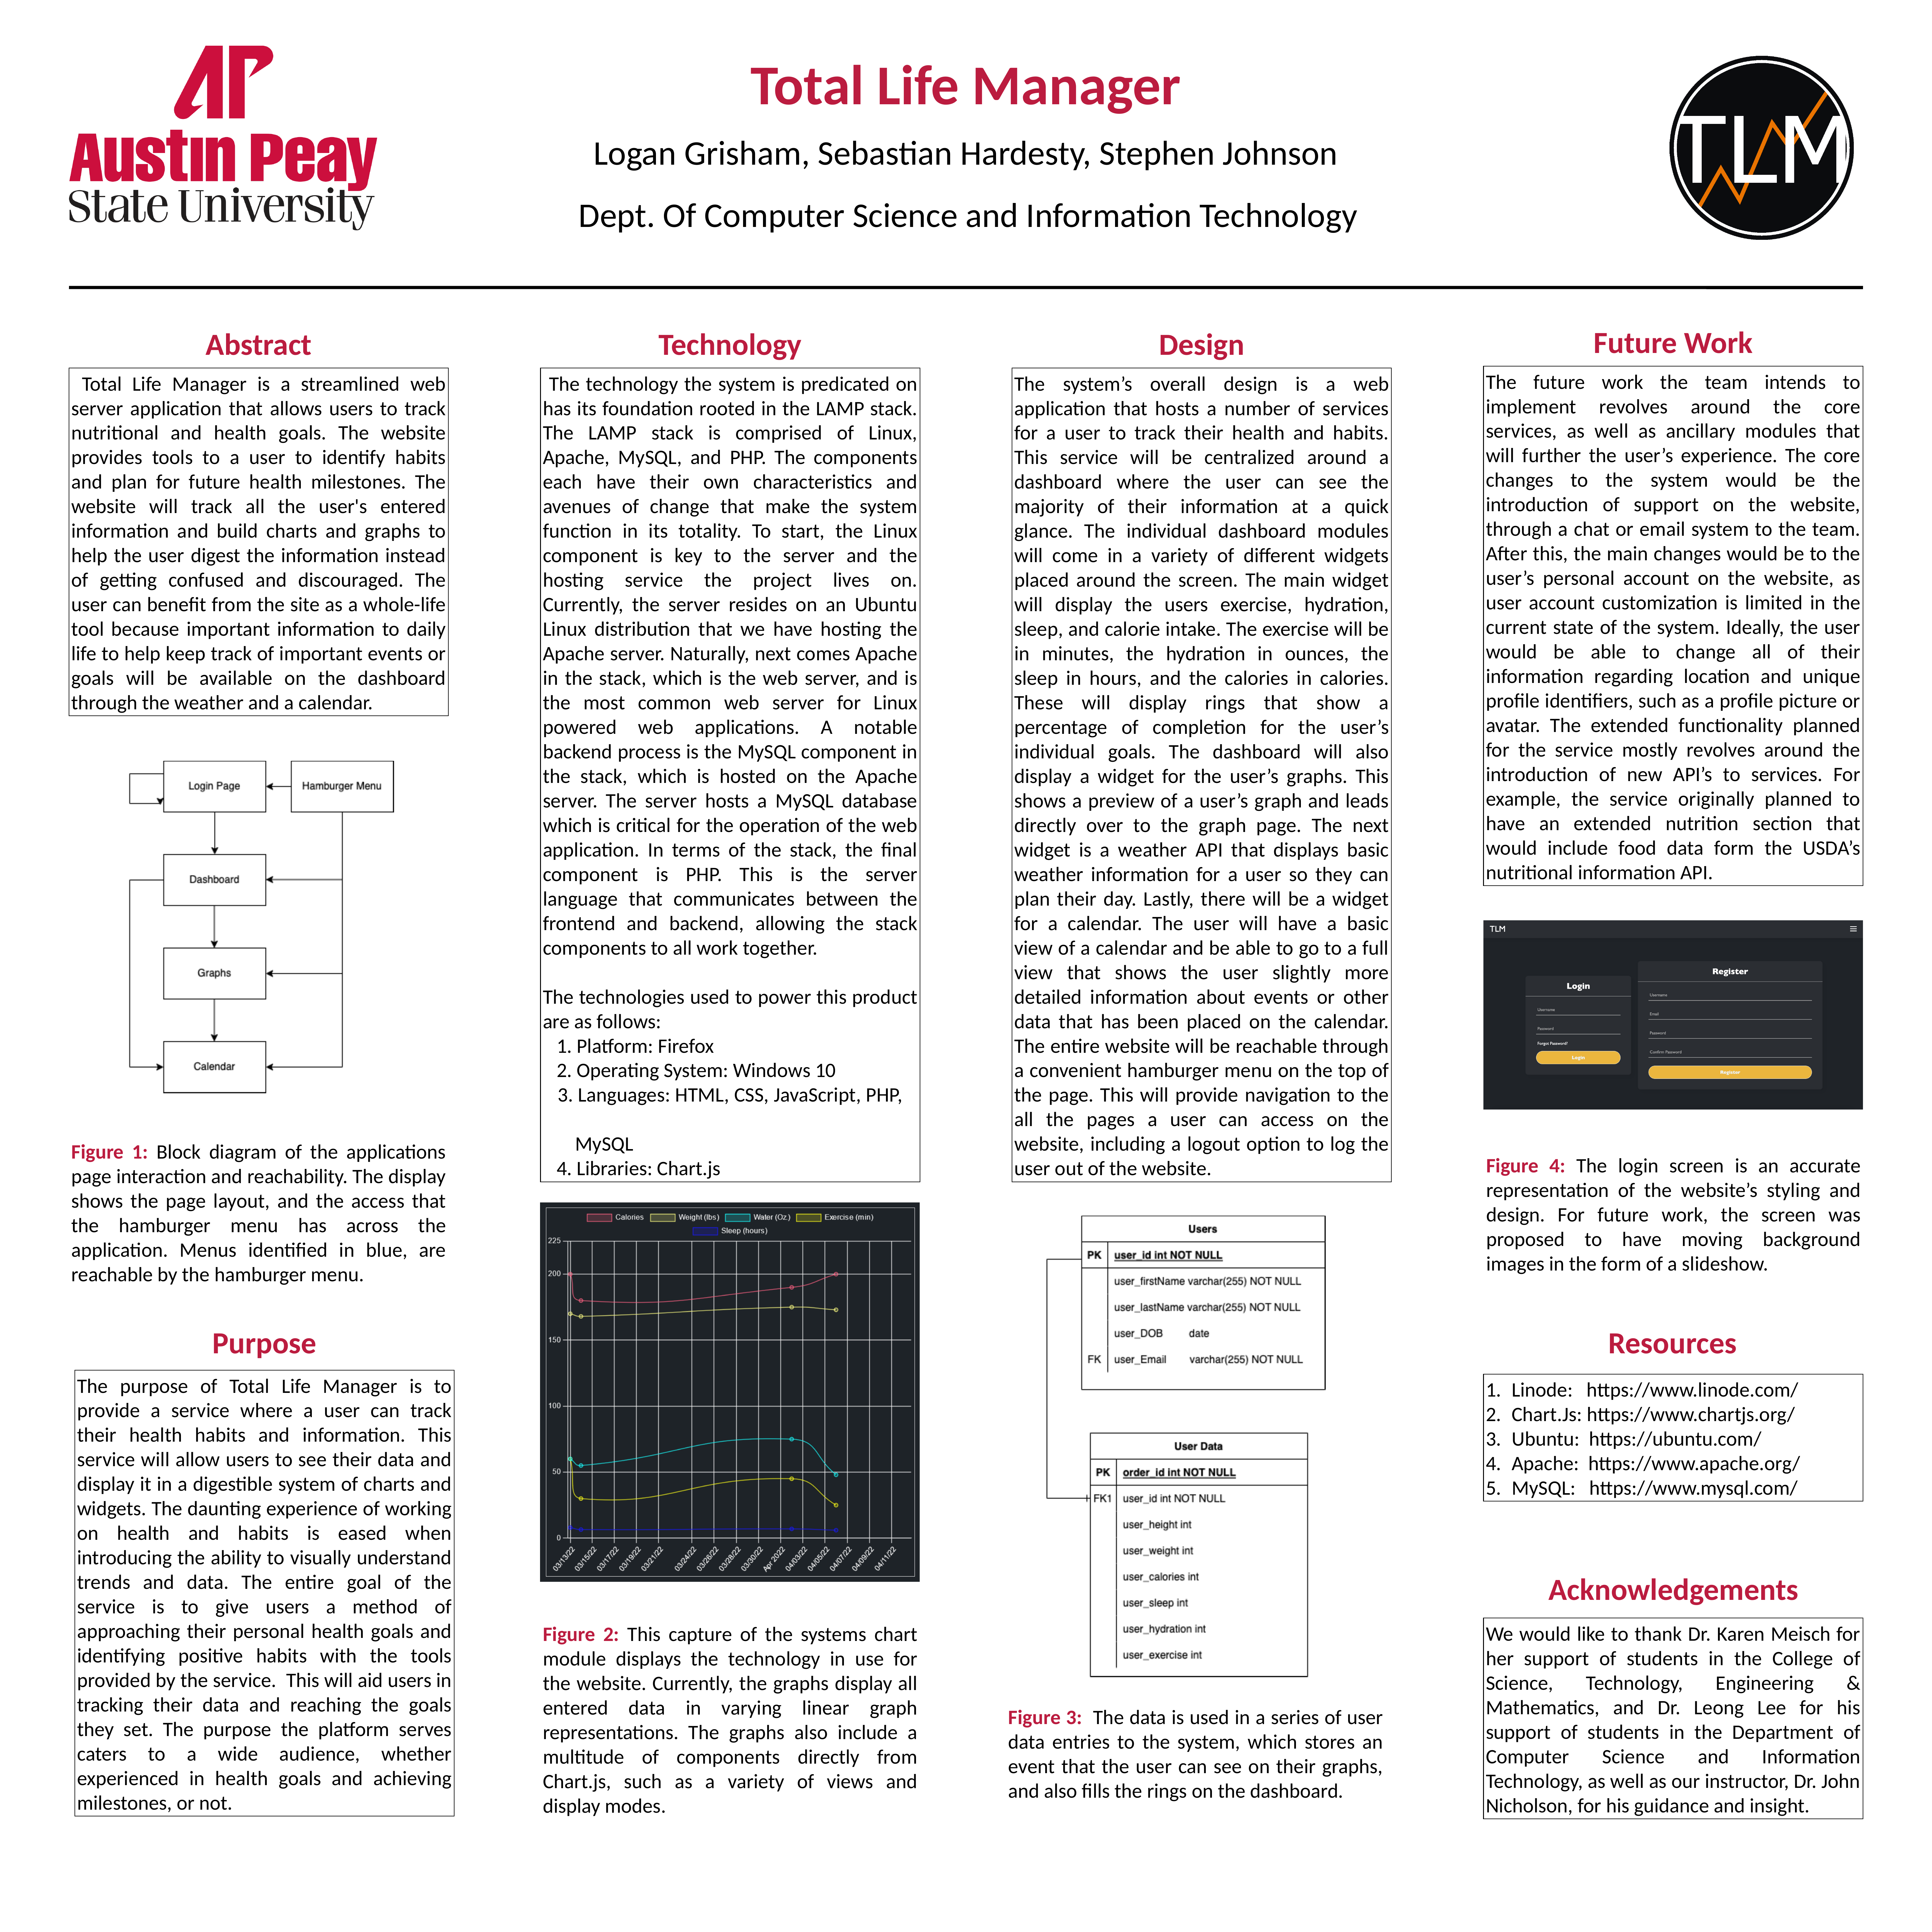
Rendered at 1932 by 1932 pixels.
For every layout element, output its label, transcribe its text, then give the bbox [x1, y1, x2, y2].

picture [1483, 920, 1863, 1110]
text_box Figure 3: The data is used in a series of user data entries to the system, which stores an event that the user can see on their graphs, and also fills the rings on the dashboard. [1006, 1701, 1386, 1804]
text_box The purpose of Total Life Manager is to provide a service where a user can track their health habits and information. This service will allow users to see their data and display it in a digestible system of charts and widgets. The daunting experience of working on health and habits is eased when introducing the ability to visually understand trends and data. The entire goal of the service is to give users a method of approaching their personal health goals and identifying positive habits with the tools provided by the service. This will aid users in tracking their data and reaching the goals they set. The purpose the platform serves caters to a wide audience, whether experienced in health goals and achieving milestones, or not. [75, 1370, 454, 1816]
text_box Figure 1: Block diagram of the applications page interaction and reachability. The display shows the page layout, and the access that the hamburger menu has across the application. Menus identified in blue, are reachable by the hamburger menu. [69, 1136, 449, 1288]
picture [960, 1216, 1326, 1677]
text_box We would like to thank Dr. Karen Meisch for her support of students in the College of Science, Technology, Engineering & Mathematics, and Dr. Leong Lee for his support of students in the Department of Computer Science and Information Technology, as well as our instructor, Dr. John Nicholson, for his guidance and insight. [1483, 1618, 1863, 1819]
text_box Technology [540, 322, 920, 363]
text_box The system’s overall design is a web application that hosts a number of services for a user to track their health and habits. This service will be centralized around a dashboard where the user can see the majority of their information at a quick glance. The individual dashboard modules will come in a variety of different widgets placed around the screen. The main widget will display the users exercise, hydration, sleep, and calorie intake. The exercise will be in minutes, the hydration in ounces, the sleep in hours, and the calories in calories. These will display rings that show a percentage of completion for the user’s individual goals. The dashboard will also display a widget for the user’s graphs. This shows a preview of a user’s graph and leads directly over to the graph page. The next widget is a weather API that displays basic weather information for a user so they can plan their day. Lastly, there will be a widget for a calendar. The user will have a basic view of a calendar and be able to go to a full view that shows the user slightly more detailed information about events or other data that has been placed on the calendar. The entire website will be reachable through a convenient hamburger menu on the top of the page. This will provide navigation to the all the pages a user can access on the website, including a logout option to log the user out of the website. [1012, 368, 1392, 1182]
text_box Linode: https://www.linode.com/ Chart.Js: https://www.chartjs.org/ Ubuntu: https://ubuntu.com/ Apache: https://www.apache.org/ MySQL: https://www.mysql.com/ [1483, 1374, 1863, 1501]
text_box Resources [1483, 1321, 1862, 1362]
picture [69, 46, 378, 230]
text_box The technology the system is predicated on has its foundation rooted in the LAMP stack. The LAMP stack is comprised of Linux, Apache, MySQL, and PHP. The components each have their own characteristics and avenues of change that make the system function in its totality. To start, the Linux component is key to the server and the hosting service the project lives on. Currently, the server resides on an Ubuntu Linux distribution that we have hosting the Apache server. Naturally, next comes Apache in the stack, which is the web server, and is the most common web server for Linux powered web applications. A notable backend process is the MySQL component in the stack, which is hosted on the Apache server. The server hosts a MySQL database which is critical for the operation of the web application. In terms of the stack, the final component is PHP. This is the server language that communicates between the frontend and backend, allowing the stack components to all work together. The technologies used to power this product are as follows: 1. Platform: Firefox 2. Operating System: Windows 10 3. Languages: HTML, CSS, JavaScript, PHP, MySQL 4. Libraries: Chart.js [540, 368, 920, 1182]
text_box Total Life Manager [391, 46, 1541, 118]
picture [1669, 56, 1854, 240]
text_box Purpose [75, 1321, 454, 1362]
text_box Dept. Of Computer Science and Information Technology [395, 190, 1541, 236]
text_box The future work the team intends to implement revolves around the core services, as well as ancillary modules that will further the user’s experience. The core changes to the system would be the introduction of support on the website, through a chat or email system to the team. After this, the main changes would be to the user’s personal account on the website, as user account customization is limited in the current state of the system. Ideally, the user would be able to change all of their information regarding location and unique profile identifiers, such as a profile picture or avatar. The extended functionality planned for the service mostly revolves around the introduction of new API’s to services. For example, the service originally planned to have an extended nutrition section that would include food data form the USDA’s nutritional information API. [1483, 366, 1863, 886]
text_box Future Work [1483, 320, 1863, 362]
picture [124, 761, 394, 1093]
text_box Design [1012, 322, 1392, 363]
text_box Figure 2: This capture of the systems chart module displays the technology in use for the website. Currently, the graphs display all entered data in varying linear graph representations. The graphs also include a multitude of components directly from Chart.js, such as a variety of views and display modes. [540, 1618, 920, 1819]
text_box Logan Grisham, Sebastian Hardesty, Stephen Johnson [393, 128, 1539, 174]
picture [540, 1202, 920, 1582]
text_box Abstract [69, 322, 449, 363]
text_box Figure 4: The login screen is an accurate representation of the website’s styling and design. For future work, the screen was proposed to have moving background images in the form of a slideshow. [1484, 1150, 1864, 1277]
text_box Acknowledgements [1484, 1567, 1864, 1609]
text_box Total Life Manager is a streamlined web server application that allows users to track nutritional and health goals. The website provides tools to a user to identify habits and plan for future health milestones. The website will track all the user's entered information and build charts and graphs to help the user digest the information instead of getting confused and discouraged. The user can benefit from the site as a whole-life tool because important information to daily life to help keep track of important events or goals will be available on the dashboard through the weather and a calendar. [69, 368, 449, 716]
